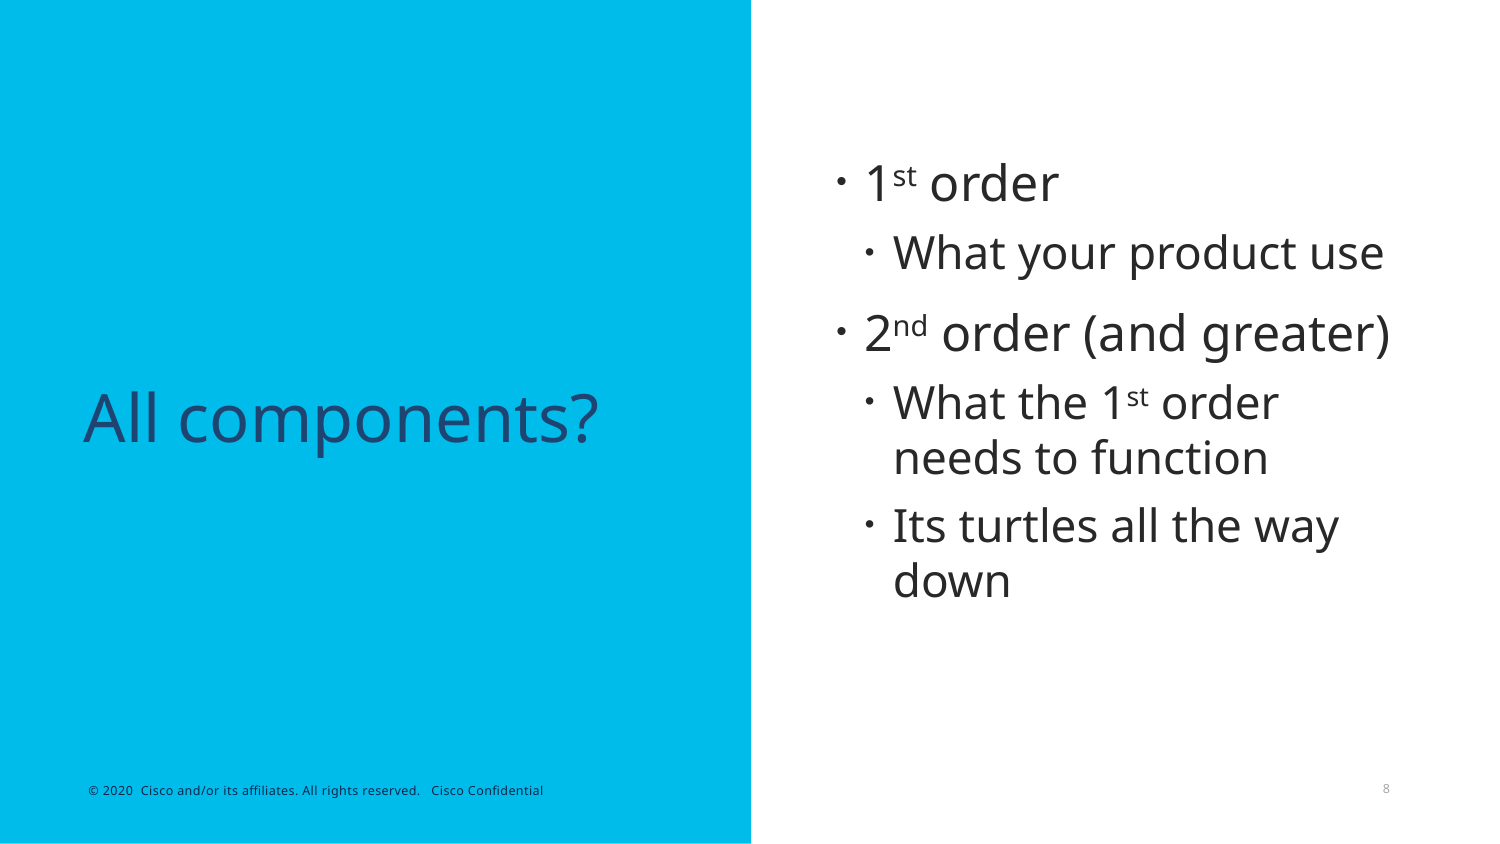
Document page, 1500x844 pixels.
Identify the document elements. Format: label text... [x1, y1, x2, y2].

title All components? [68, 271, 697, 572]
list 1st order What your product use 2nd order (and greater) What the 1st order needs to function Its turtles all the way down [836, 87, 1419, 754]
